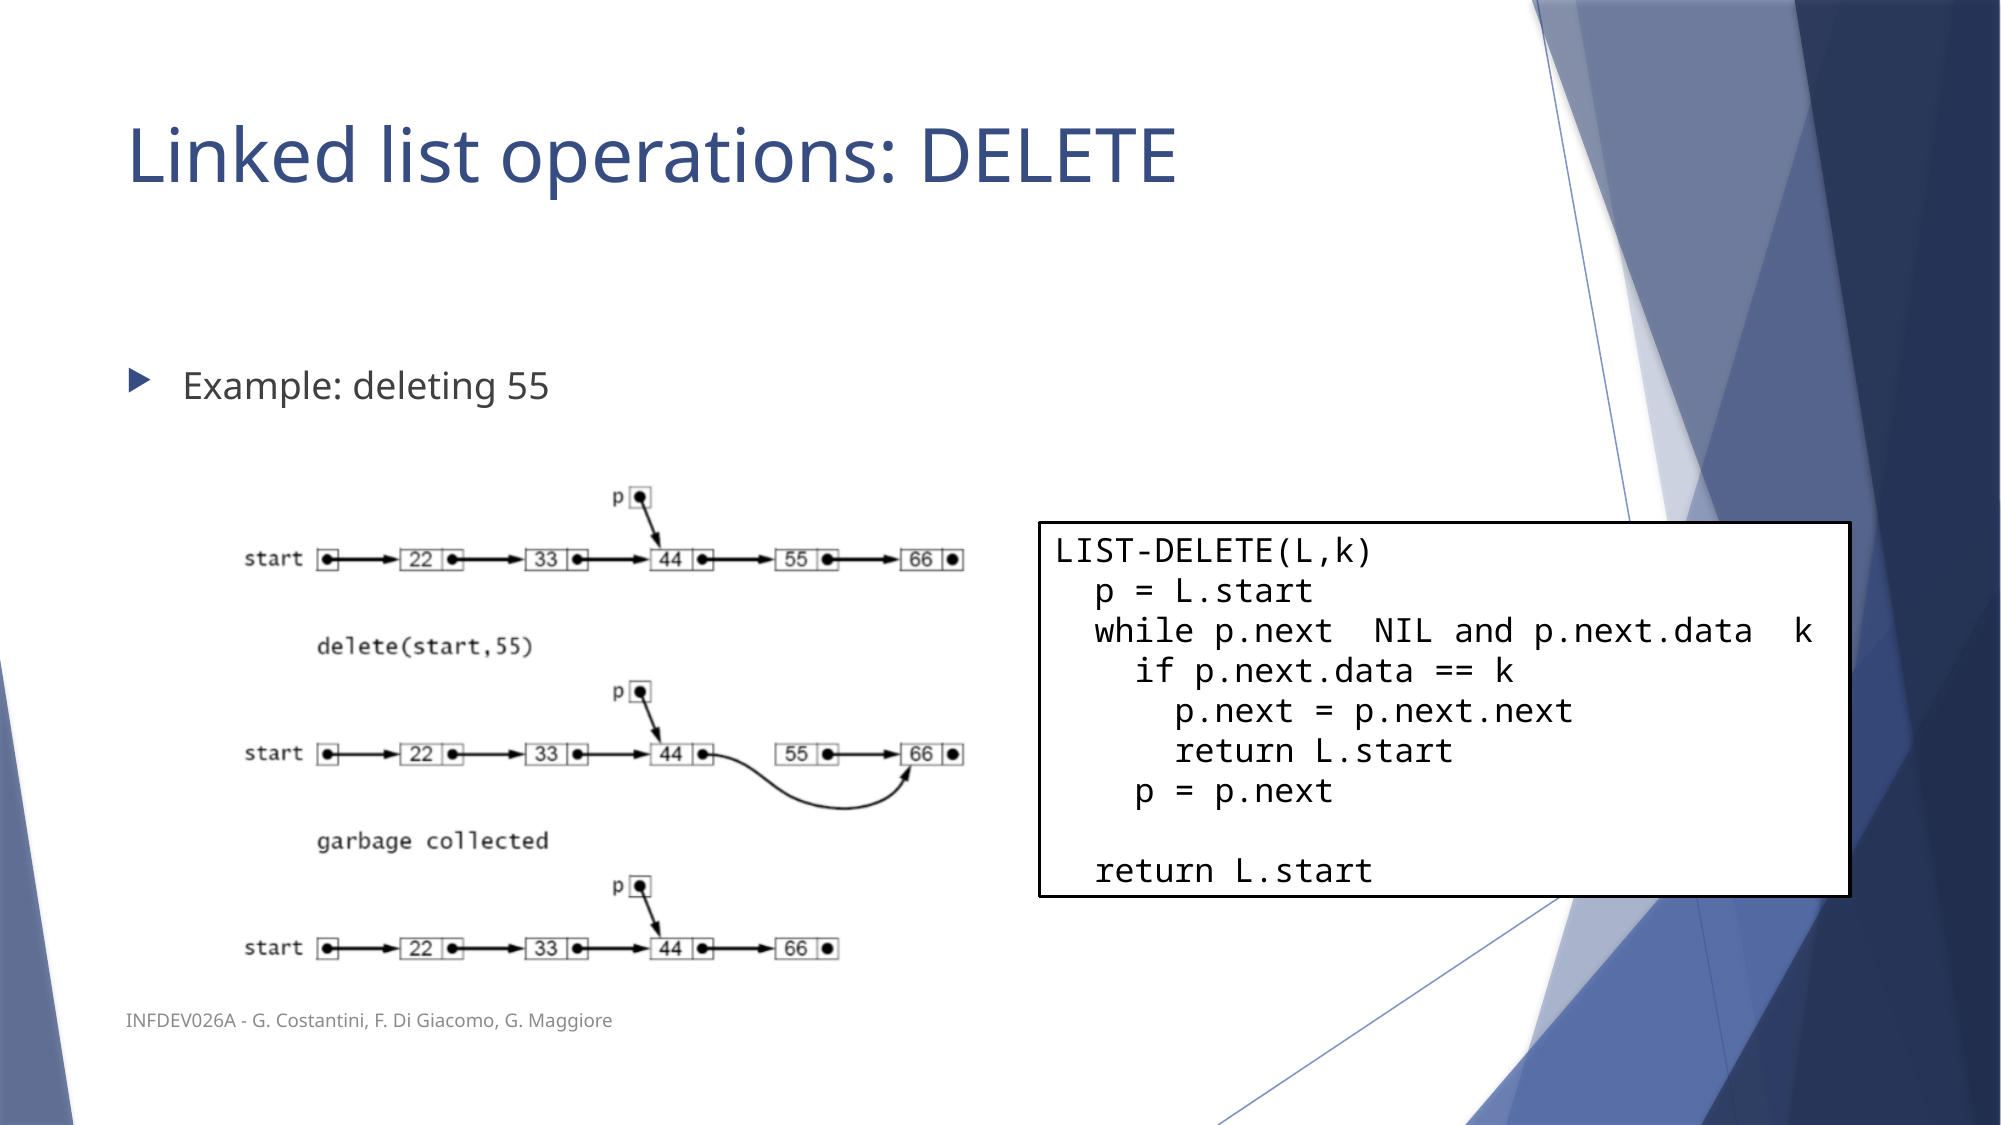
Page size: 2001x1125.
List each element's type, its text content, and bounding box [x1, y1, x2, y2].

list Example: deleting 55 [111, 354, 1522, 992]
footer INFDEV026A - G. Costantini, F. Di Giacomo, G. Maggiore [111, 991, 1145, 1051]
title Linked list operations: DELETE [111, 99, 1522, 317]
picture [211, 475, 987, 973]
